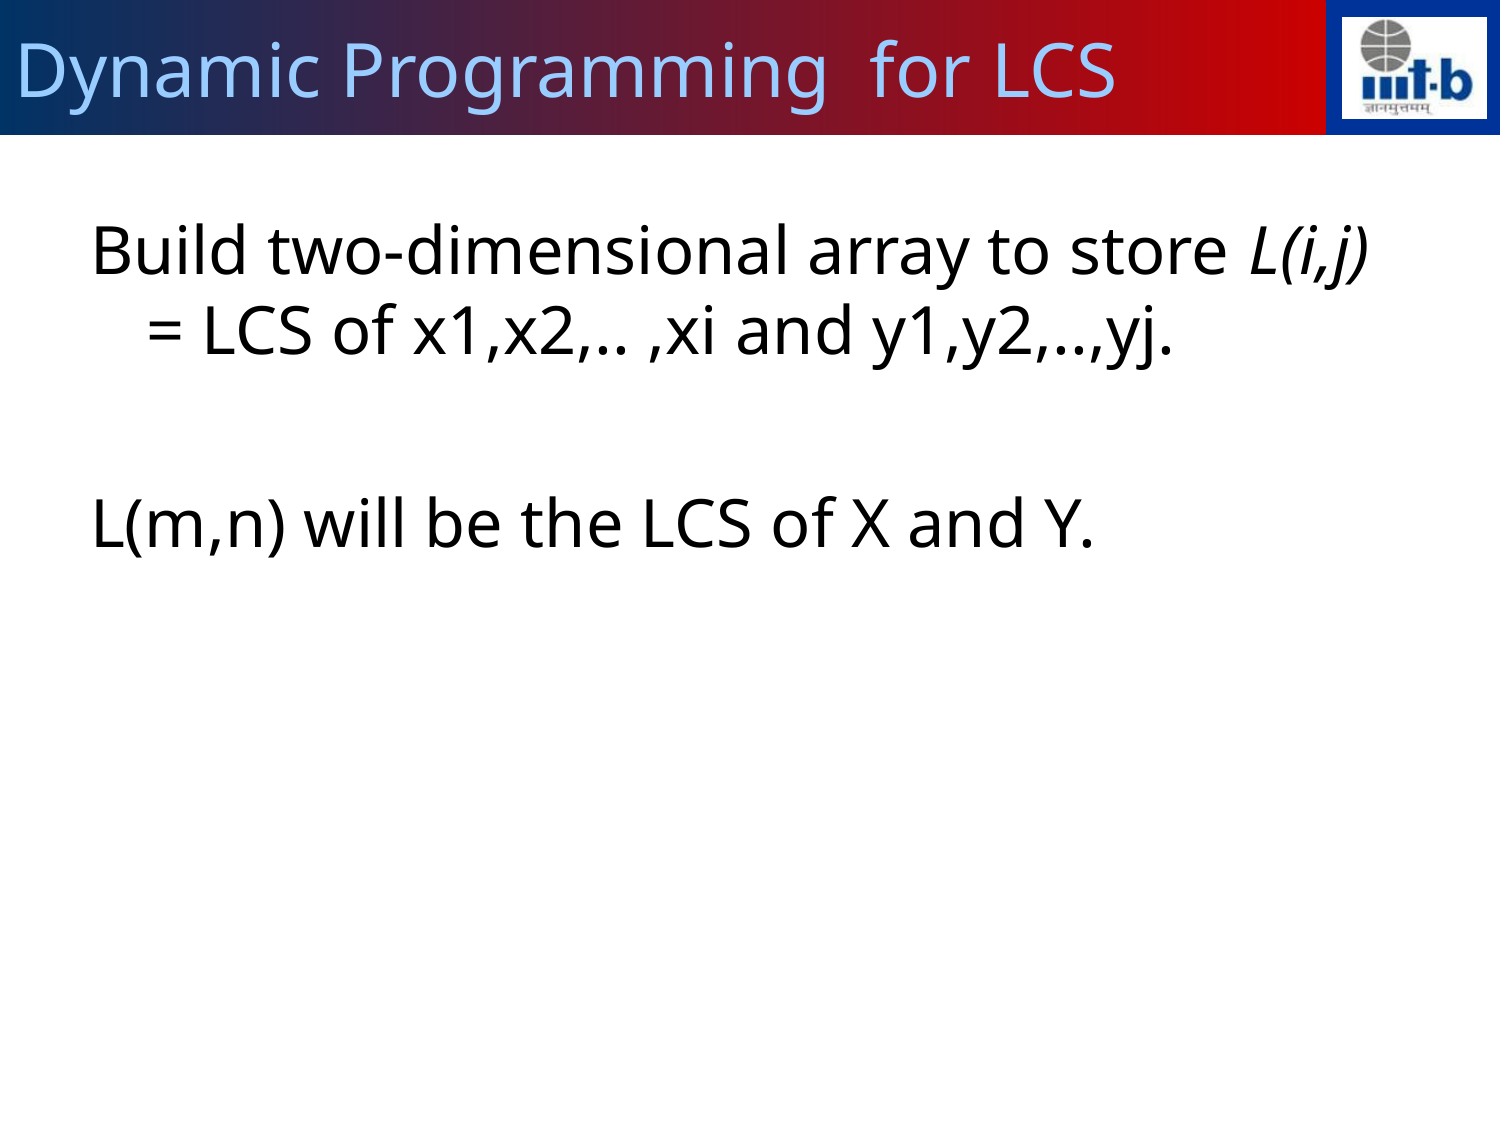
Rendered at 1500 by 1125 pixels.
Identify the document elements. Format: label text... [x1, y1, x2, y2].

list Build two-dimensional array to store L(i,j) = LCS of x1,x2,.. ,xi and y1,y2,..,yj. L(m,n) will be the LCS of X and Y. [74, 199, 1426, 1006]
picture [1342, 17, 1487, 119]
title Dynamic Programming for LCS [0, 0, 1326, 136]
